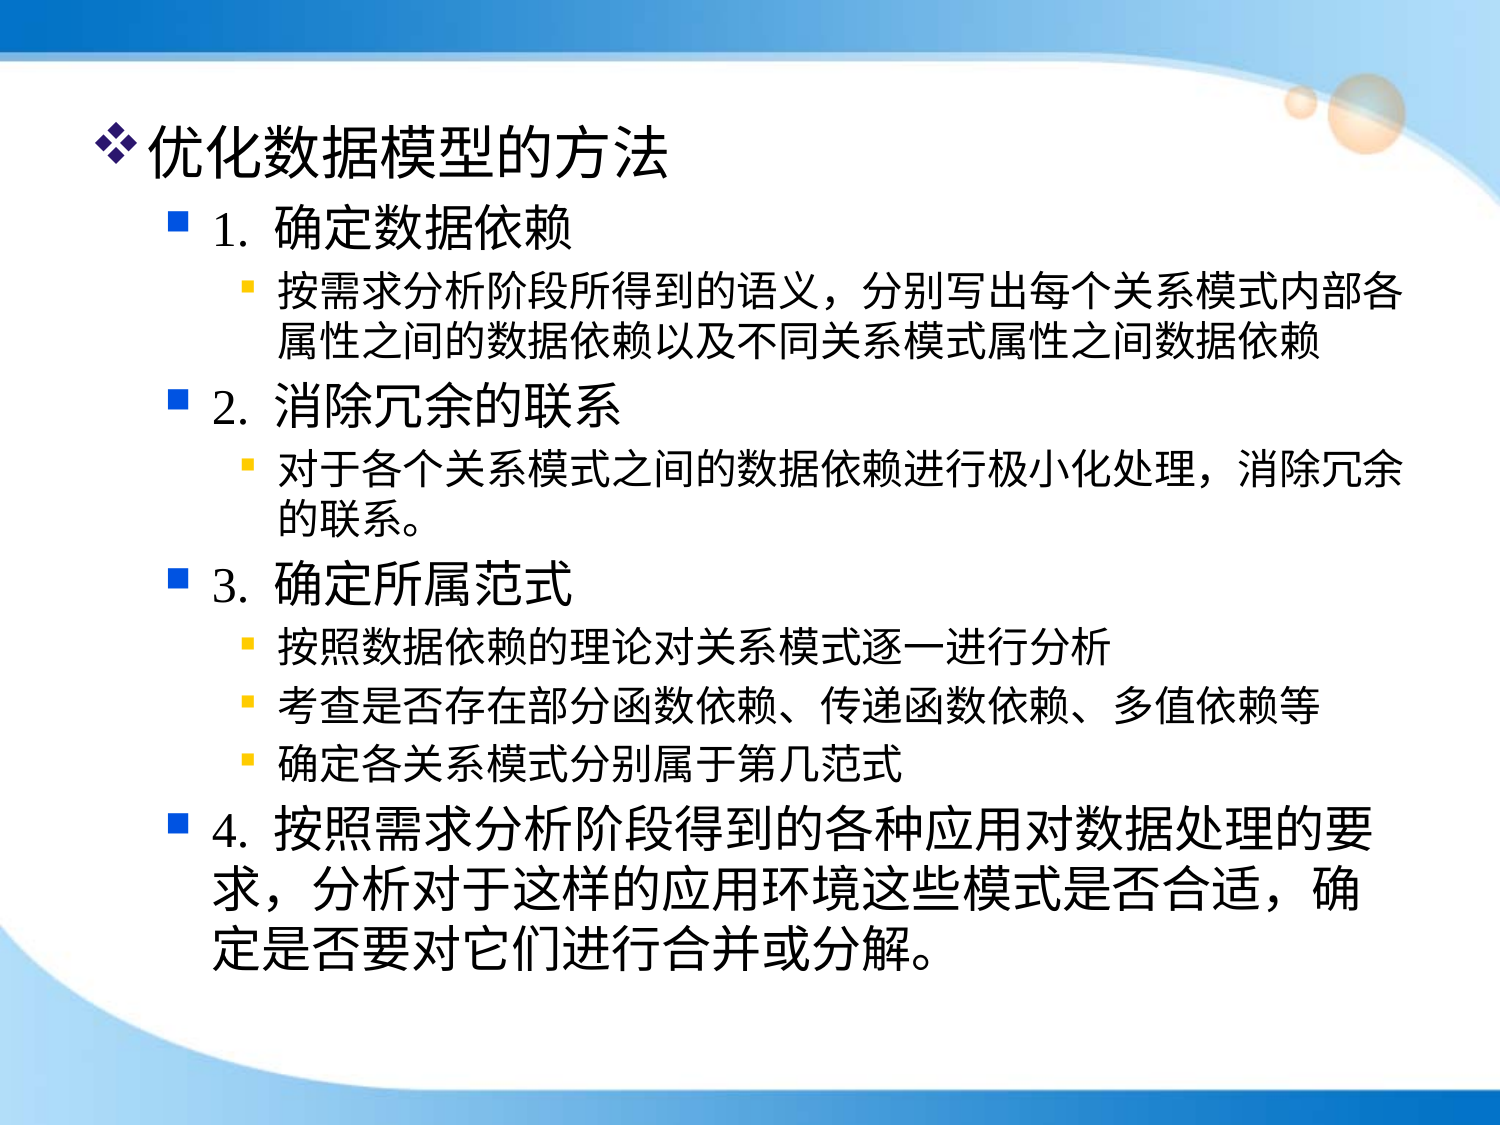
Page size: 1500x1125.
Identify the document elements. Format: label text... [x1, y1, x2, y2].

list 优化数据模型的方法 1. 确定数据依赖 按需求分析阶段所得到的语义，分别写出每个关系模式内部各属性之间的数据依赖以及不同关系模式属性之间数据依赖 2. 消除冗余的联系 对于各个关系模式之间的数据依赖进行极小化处理，消除冗余的联系。 3. 确定所属范式 按照数据依赖的理论对关系模式逐一进行分析 考查是否存在部分函数依赖、传递函数依赖、多值依赖等 确定各关系模式分别属于第几范式 4. 按照需求分析阶段得到的各种应用对数据处理的要求，分析对于这样的应用环境这些模式是否合适，确定是否要对它们进行合并或分解。 [74, 108, 1426, 1006]
picture [0, 0, 1500, 1125]
